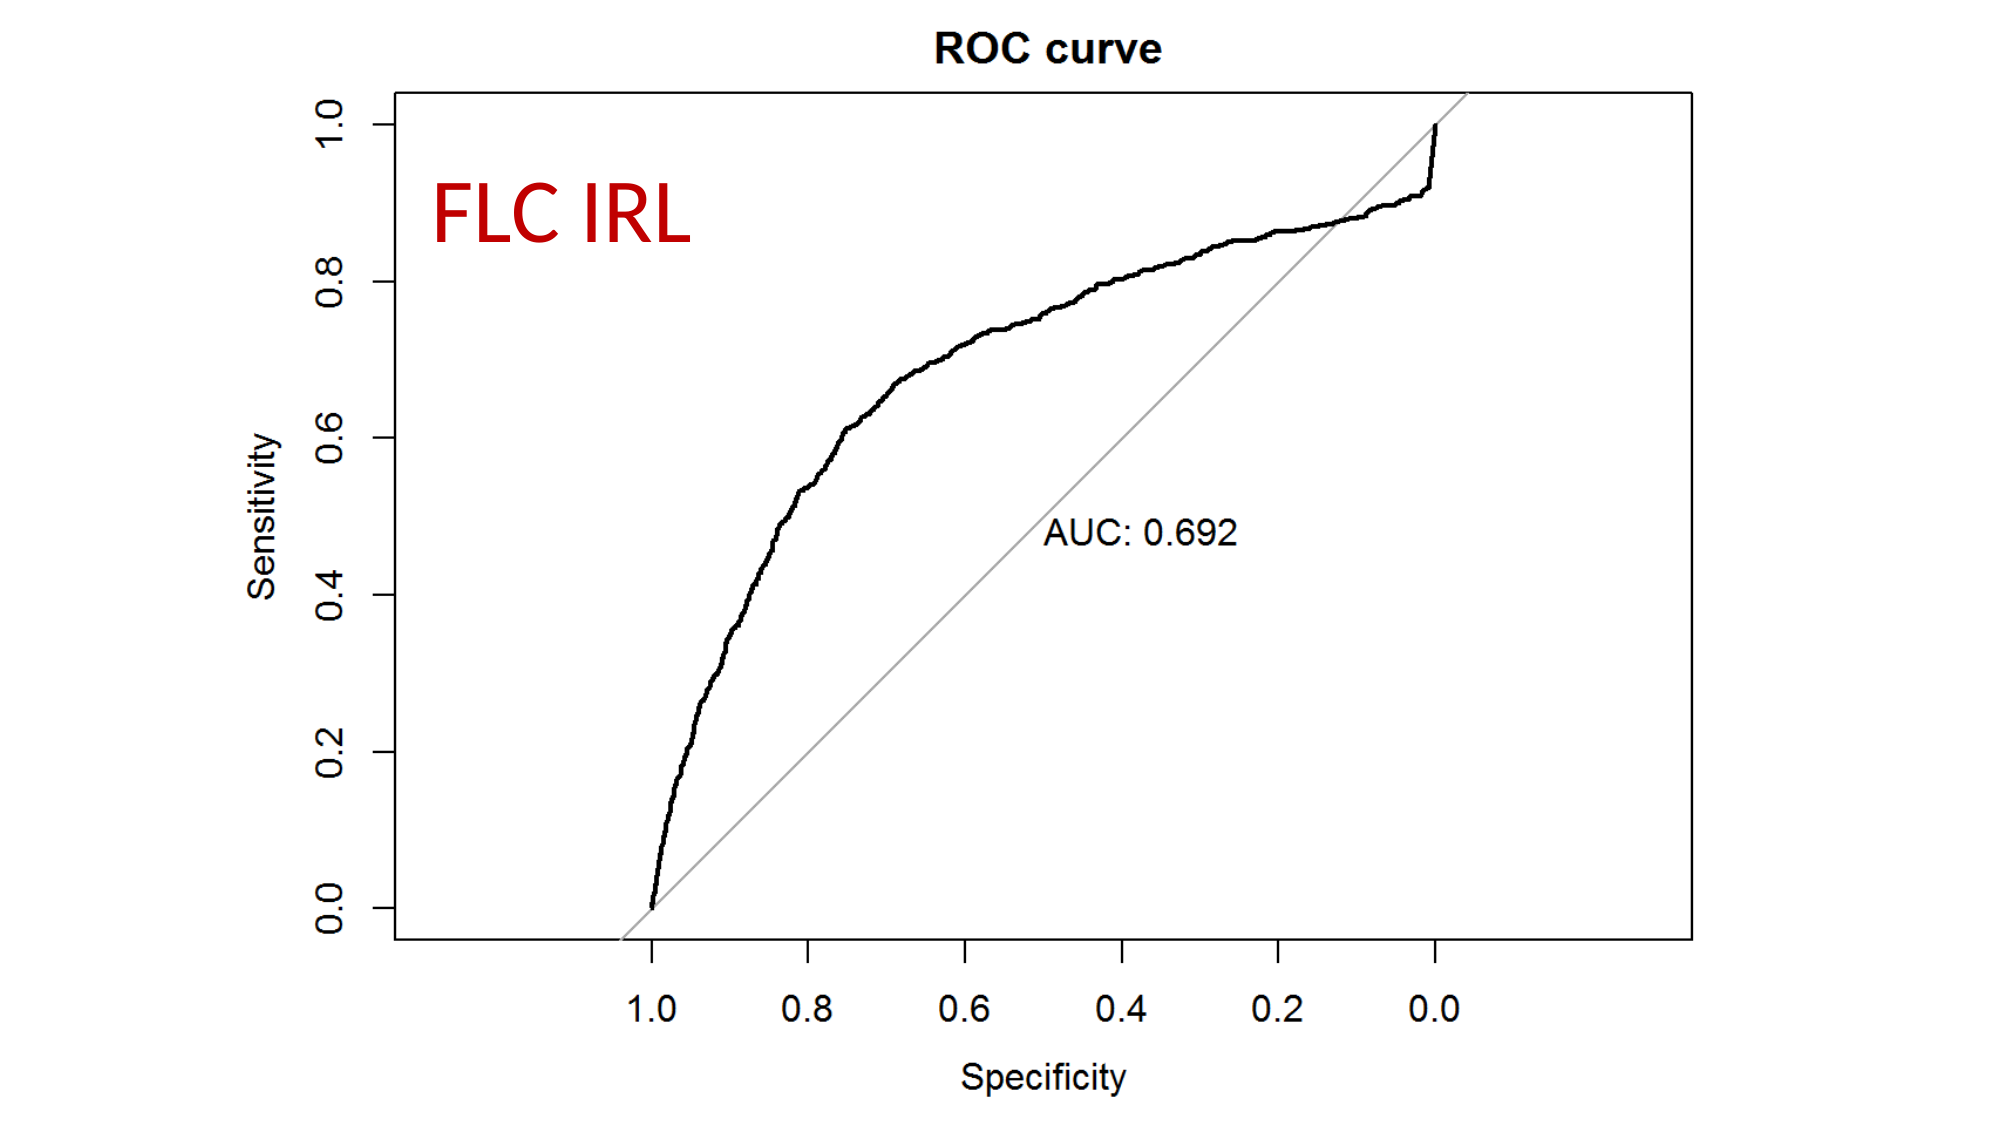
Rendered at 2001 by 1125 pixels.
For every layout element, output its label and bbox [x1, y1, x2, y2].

picture [211, 0, 1787, 1125]
